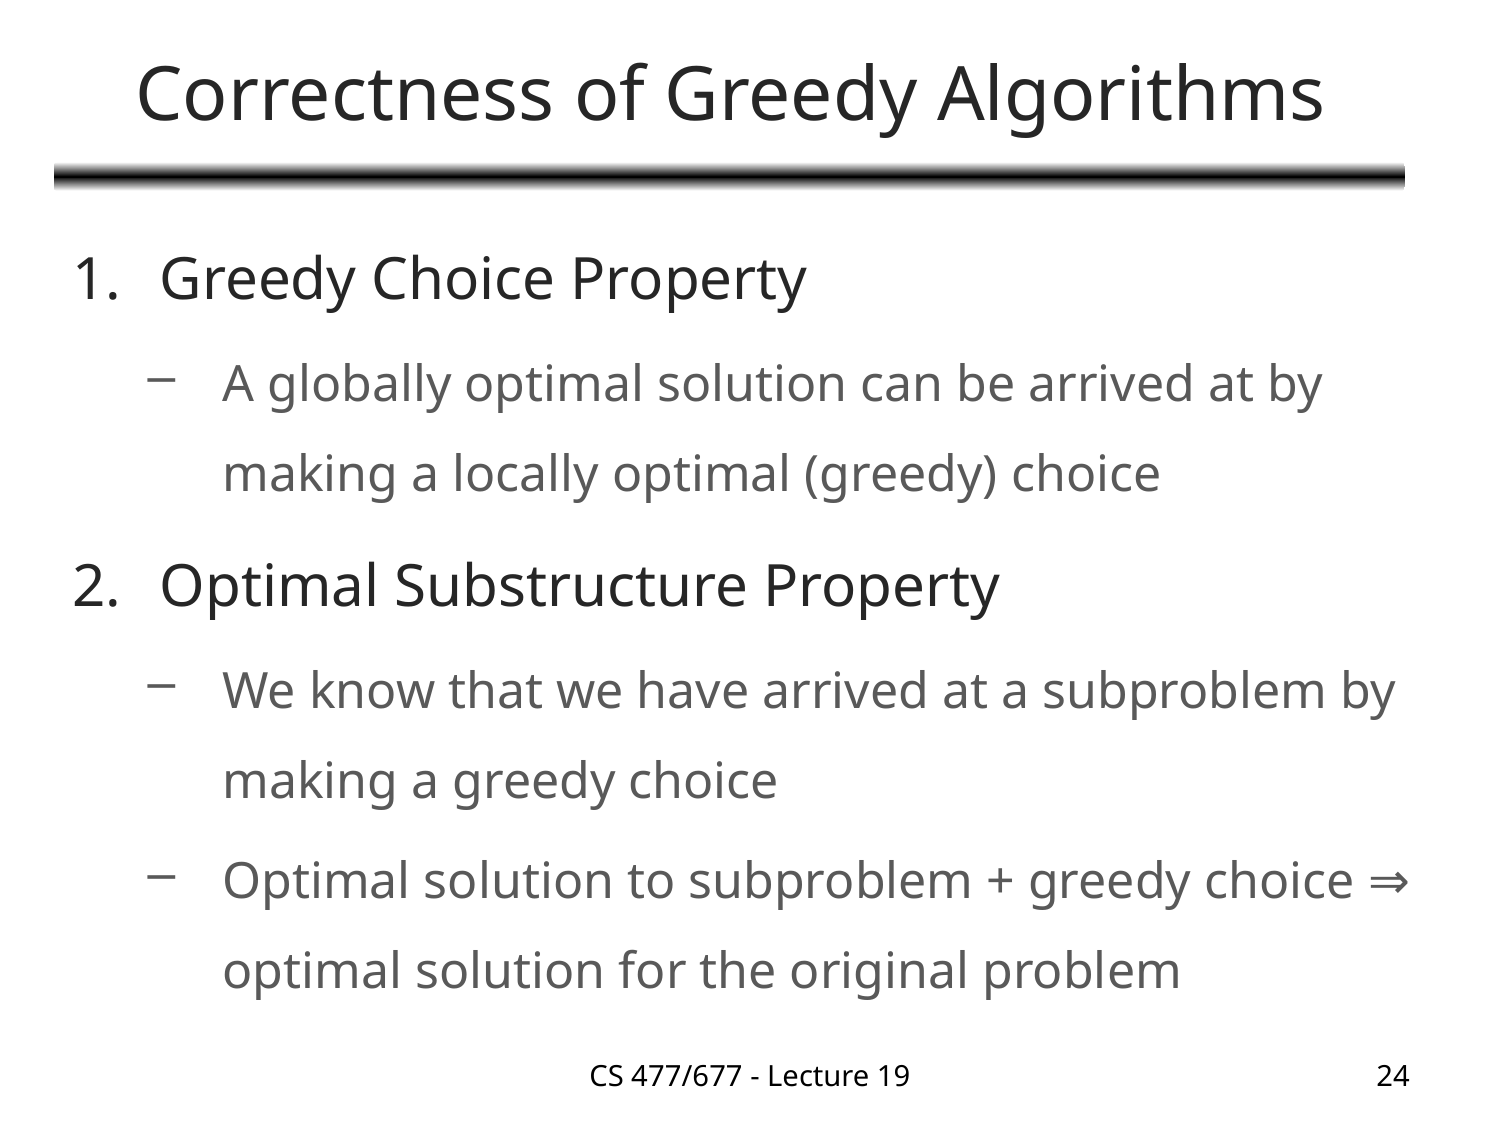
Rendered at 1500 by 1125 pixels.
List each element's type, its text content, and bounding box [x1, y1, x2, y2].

slide_number 24 [1074, 1049, 1426, 1103]
list Greedy Choice Property A globally optimal solution can be arrived at by making a locally optimal (greedy) choice Optimal Substructure Property We know that we have arrived at a subproblem by making a greedy choice Optimal solution to subproblem + greedy choice ⇒ optimal solution for the original problem [57, 198, 1450, 1033]
footer CS 477/677 - Lecture 19 [512, 1049, 988, 1103]
title Correctness of Greedy Algorithms [55, 16, 1407, 166]
